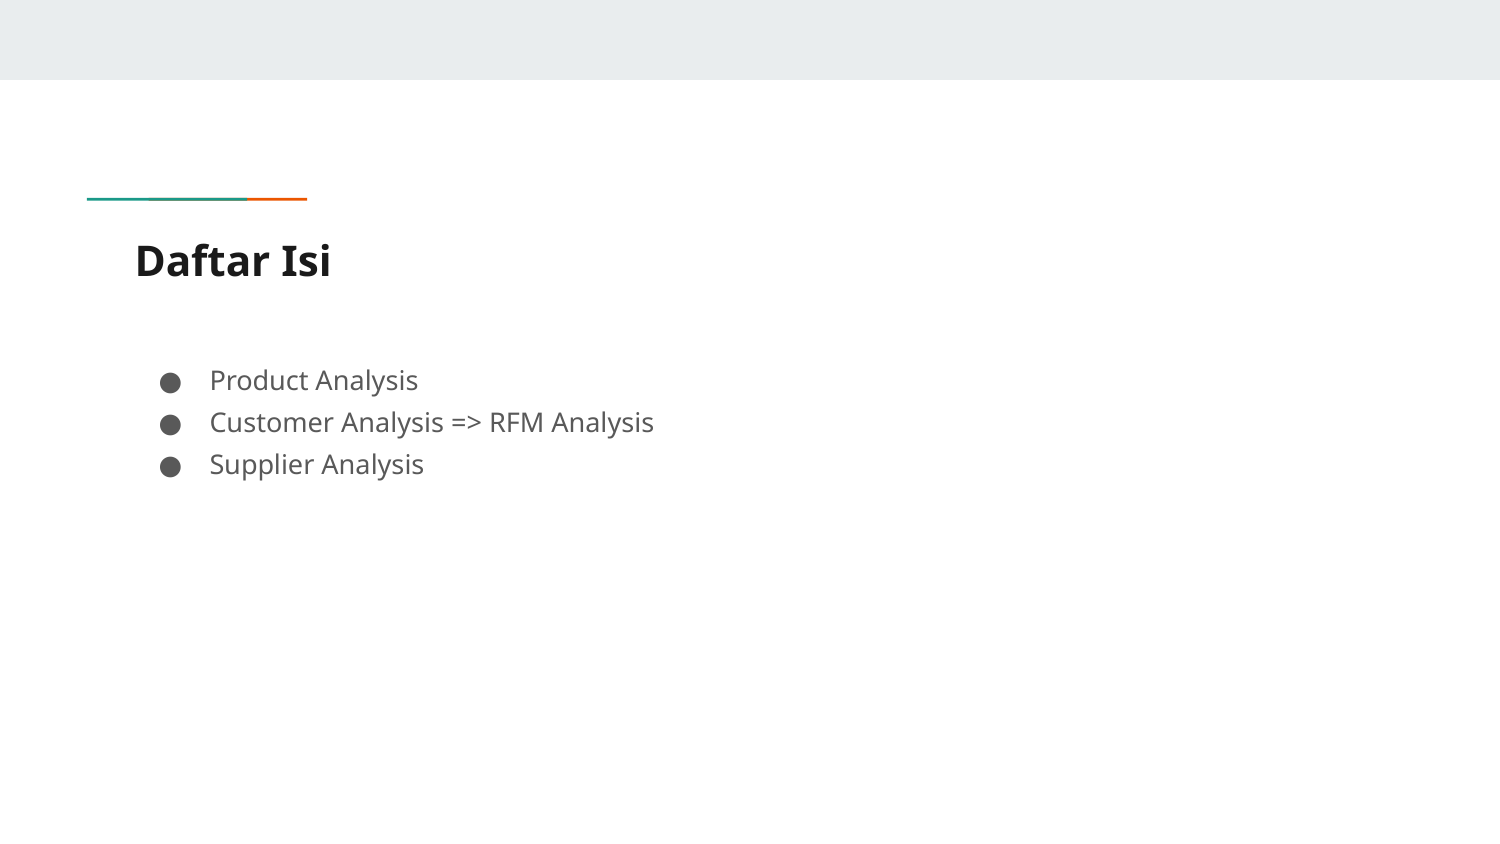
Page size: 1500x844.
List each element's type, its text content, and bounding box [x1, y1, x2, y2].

title Daftar Isi [119, 216, 1381, 305]
list Product Analysis Customer Analysis => RFM Analysis Supplier Analysis [119, 341, 1381, 712]
